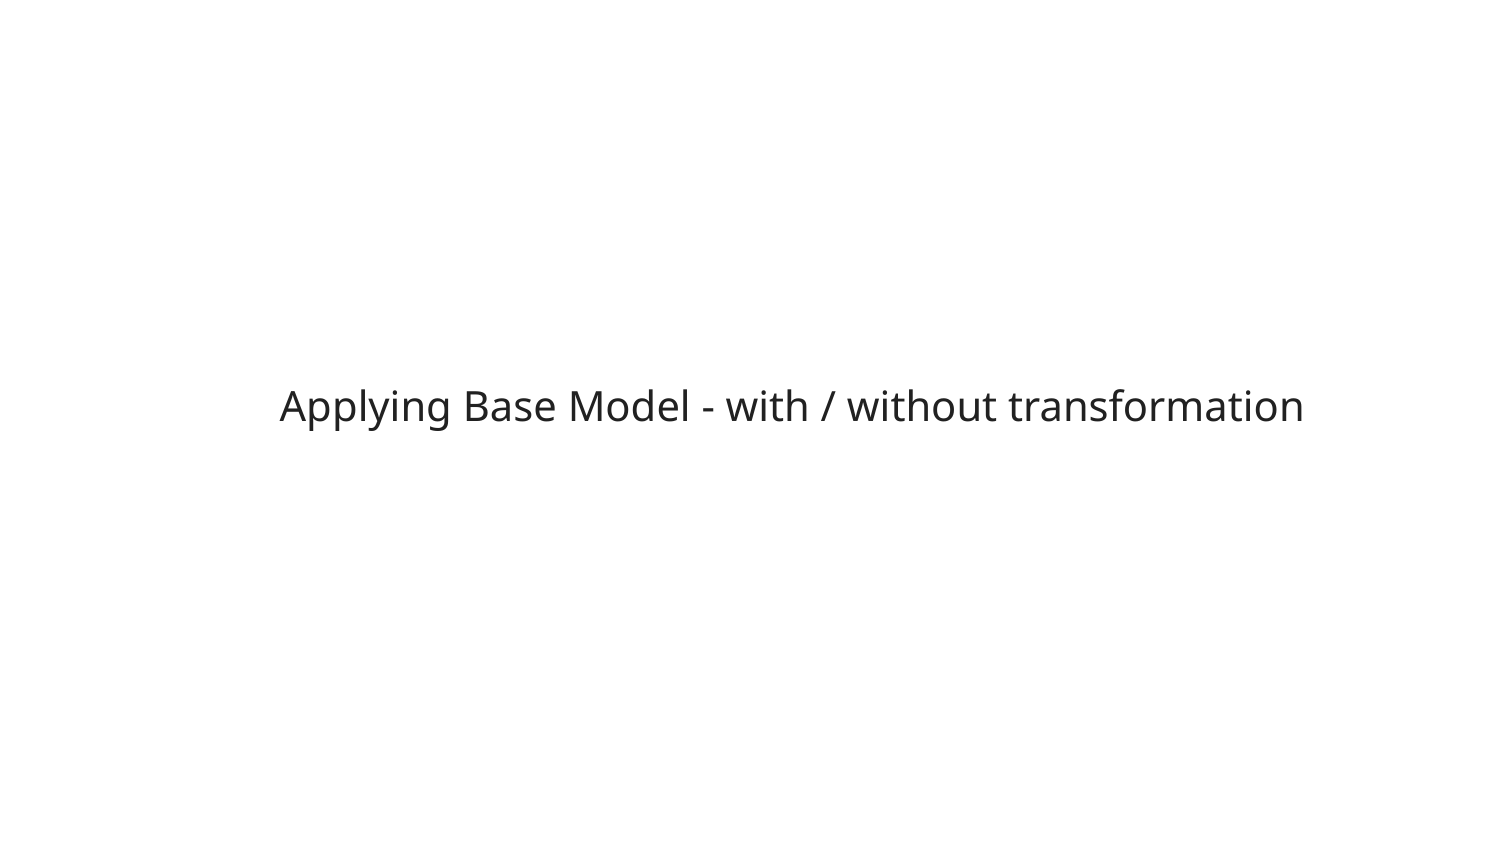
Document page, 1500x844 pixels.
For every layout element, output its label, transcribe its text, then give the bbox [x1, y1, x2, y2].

title Applying Base Model - with / without transformation [38, 356, 1437, 451]
